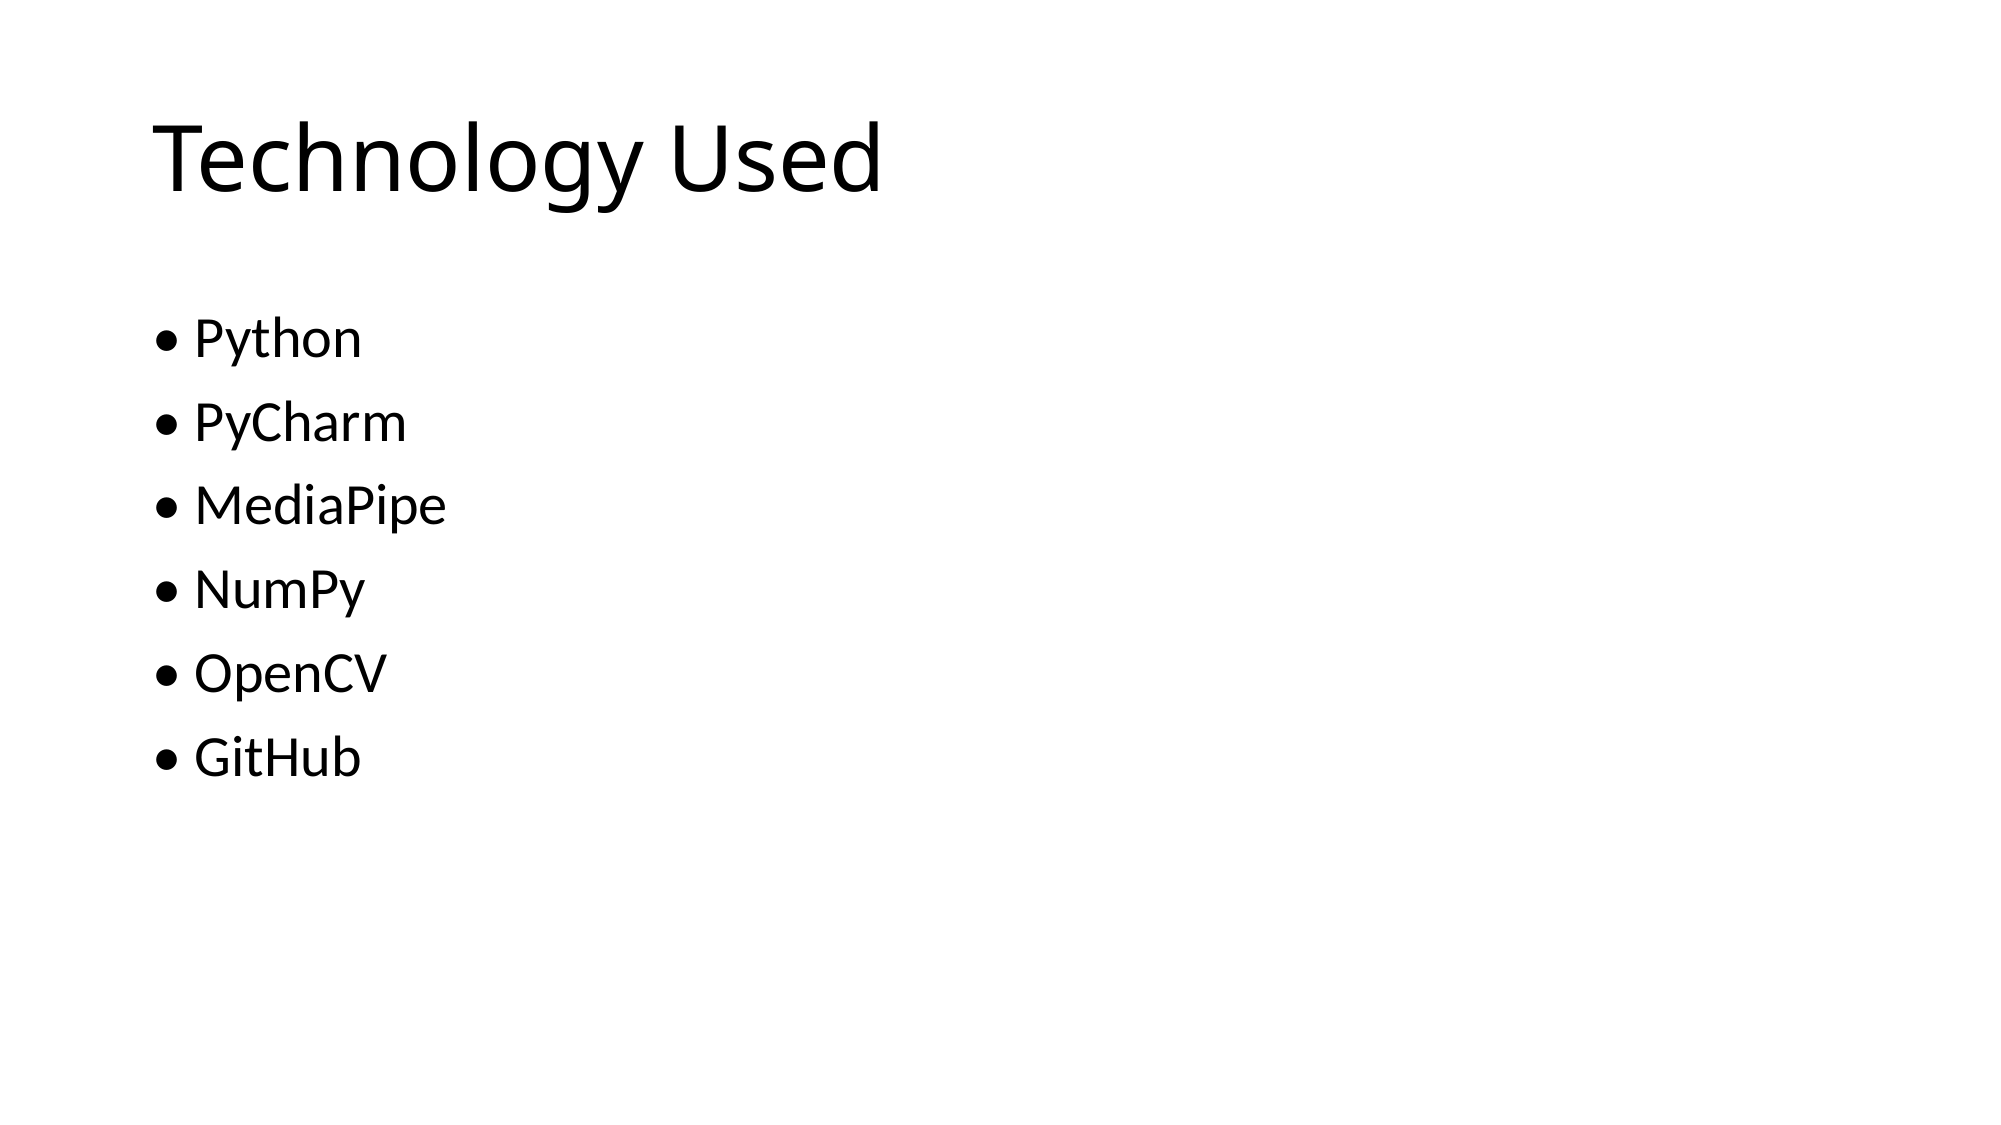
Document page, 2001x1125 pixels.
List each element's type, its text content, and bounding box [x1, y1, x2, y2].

list • Python • PyCharm • MediaPipe • NumPy • OpenCV • GitHub [137, 299, 1863, 1014]
title Technology Used [137, 53, 1863, 271]
